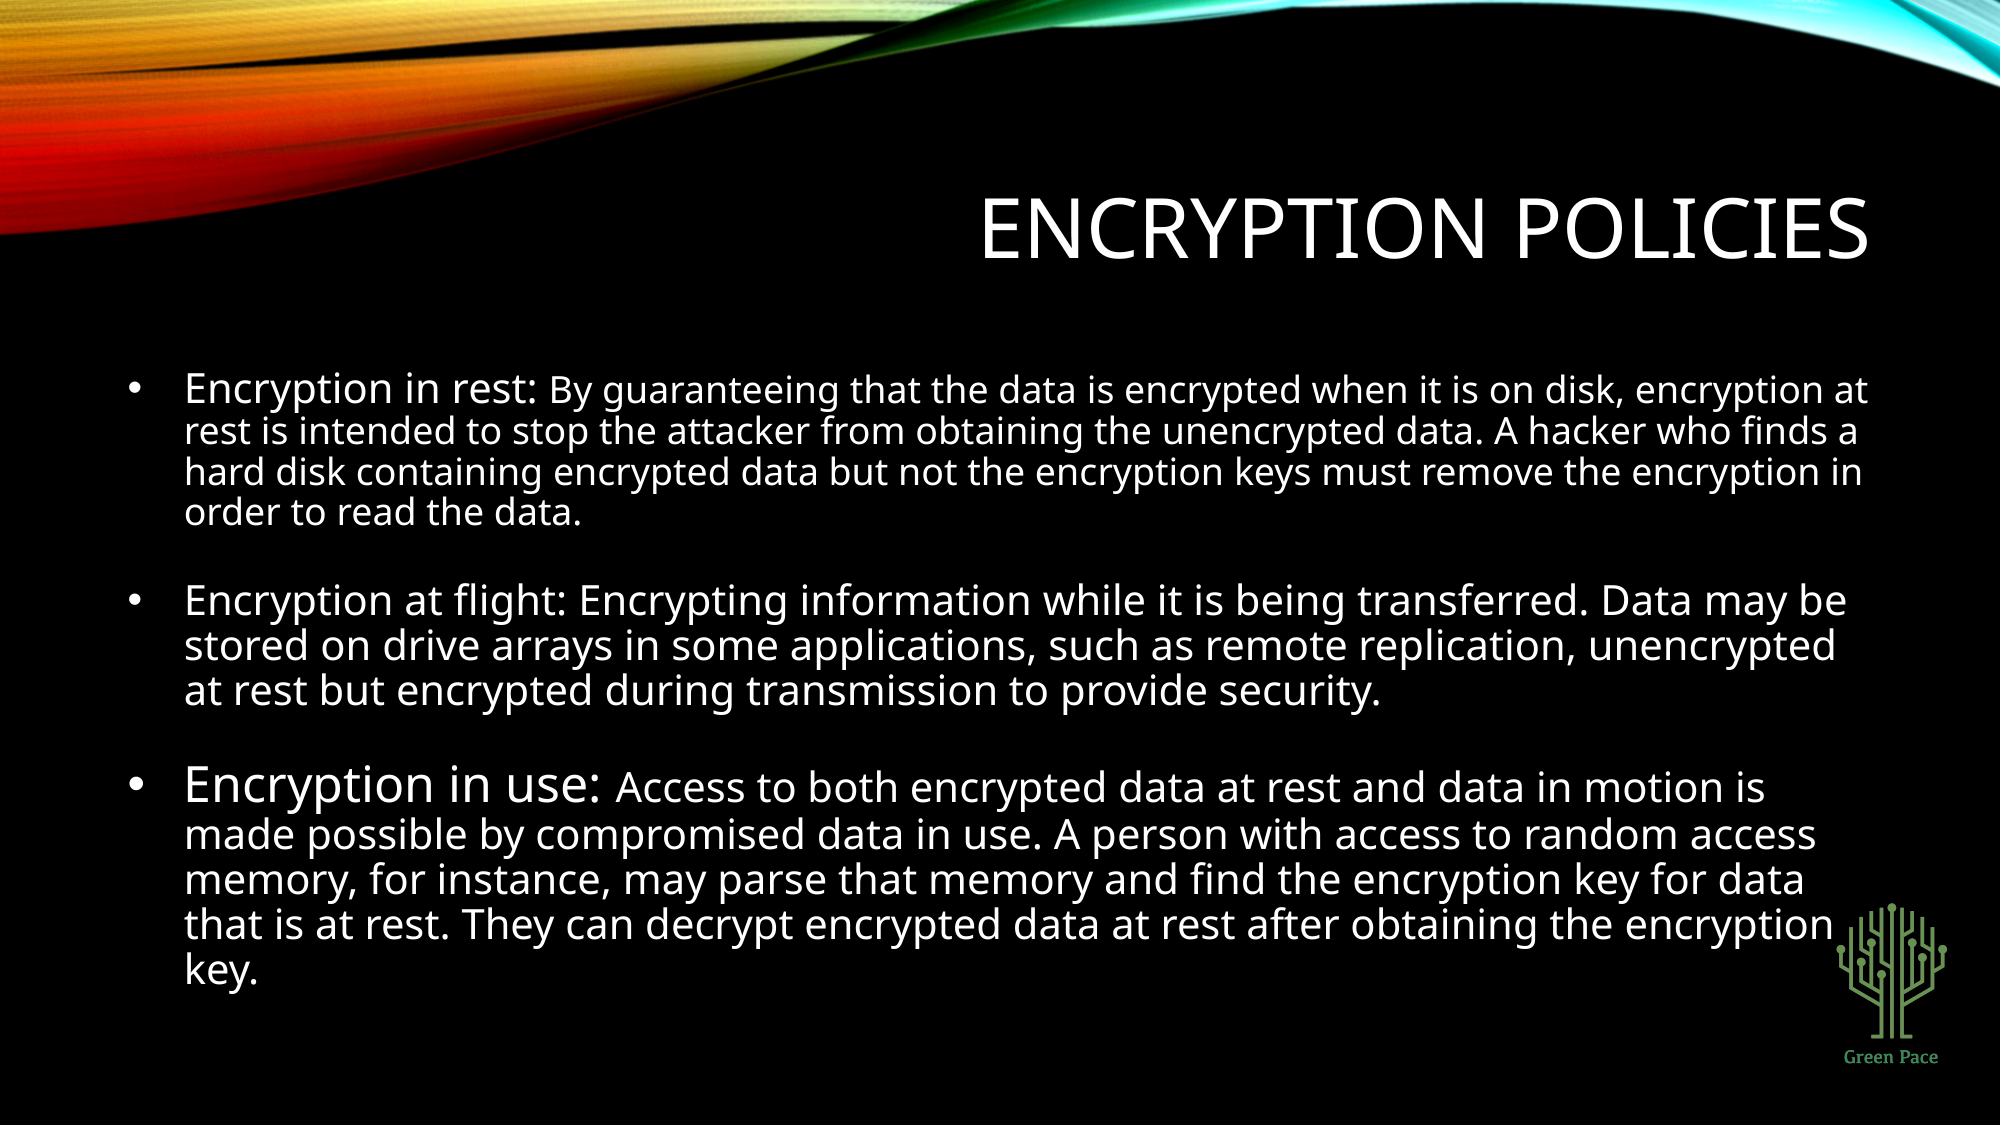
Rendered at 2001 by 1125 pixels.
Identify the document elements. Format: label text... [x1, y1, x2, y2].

picture [1817, 892, 1964, 1082]
title ENCRYPTION POLICIES [474, 125, 1888, 338]
list Encryption in rest: By guaranteeing that the data is encrypted when it is on disk, encryption at rest is intended to stop the attacker from obtaining the unencrypted data. A hacker who finds a hard disk containing encrypted data but not the encryption keys must remove the encryption in order to read the data. Encryption at flight: Encrypting information while it is being transferred. Data may be stored on drive arrays in some applications, such as remote replication, unencrypted at rest but encrypted during transmission to provide security. Encryption in use: Access to both encrypted data at rest and data in motion is made possible by compromised data in use. A person with access to random access memory, for instance, may parse that memory and find the encryption key for data that is at rest. They can decrypt encrypted data at rest after obtaining the encryption key. [112, 360, 1888, 1021]
picture [0, 0, 2000, 237]
